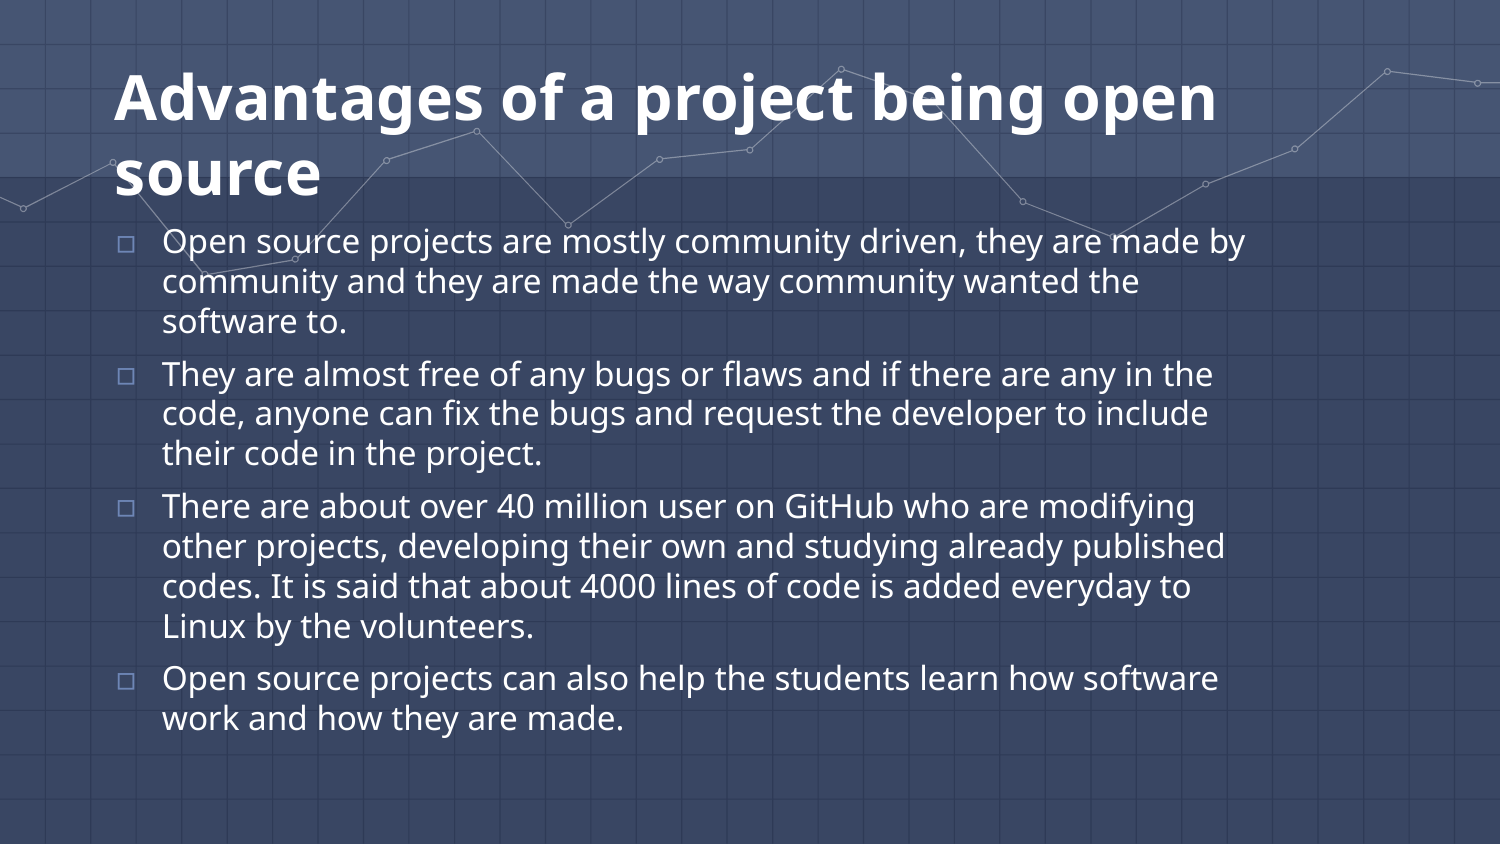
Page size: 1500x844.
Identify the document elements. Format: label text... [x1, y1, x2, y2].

list Advantages of a project being open source Open source projects are mostly community driven, they are made by community and they are made the way community wanted the software to. They are almost free of any bugs or flaws and if there are any in the code, anyone can fix the bugs and request the developer to include their code in the project. There are about over 40 million user on GitHub who are modifying other projects, developing their own and studying already published codes. It is said that about 4000 lines of code is added everyday to Linux by the volunteers. Open source projects can also help the students learn how software work and how they are made. [100, 42, 1279, 768]
